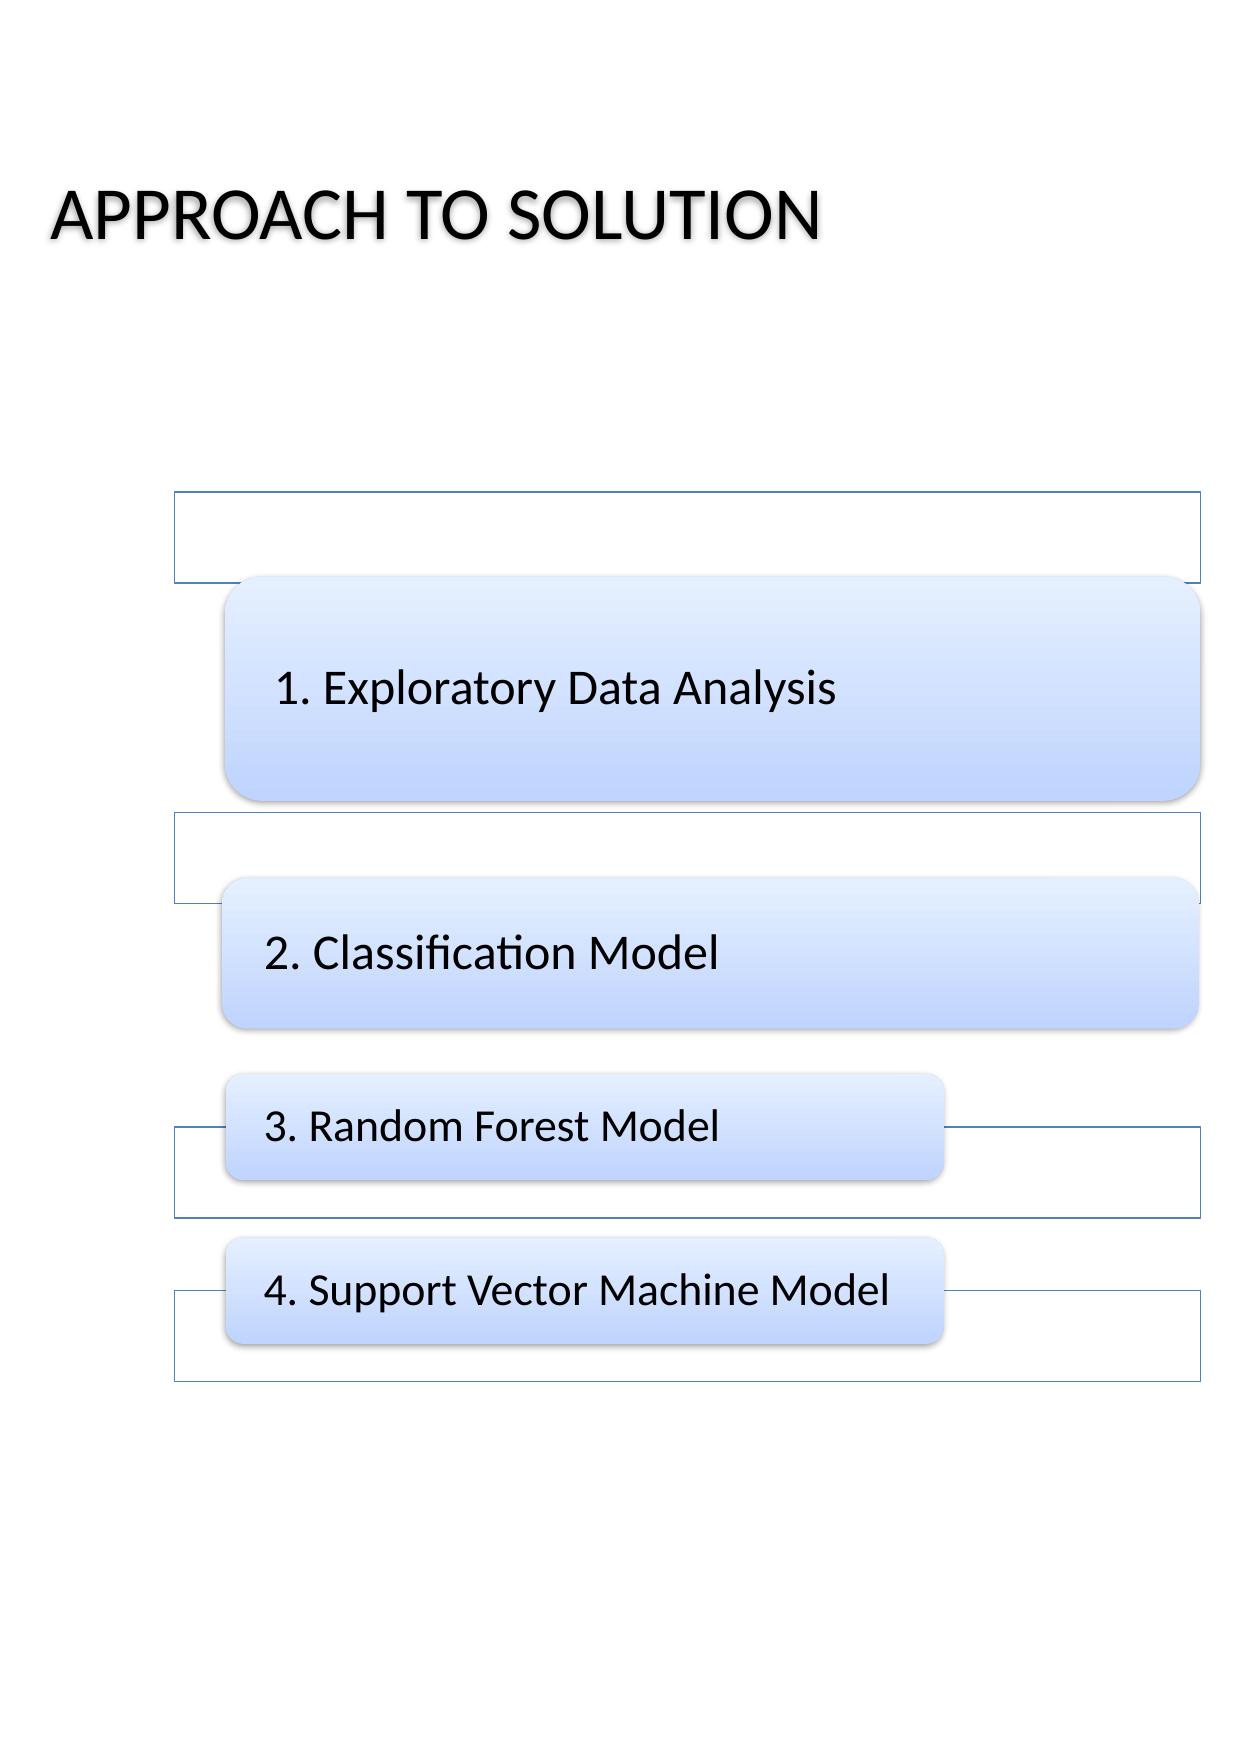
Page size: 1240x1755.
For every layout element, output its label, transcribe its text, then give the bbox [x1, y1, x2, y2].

text_box APPROACH TO SOLUTION [49, 164, 1189, 253]
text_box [174, 322, 1201, 1644]
